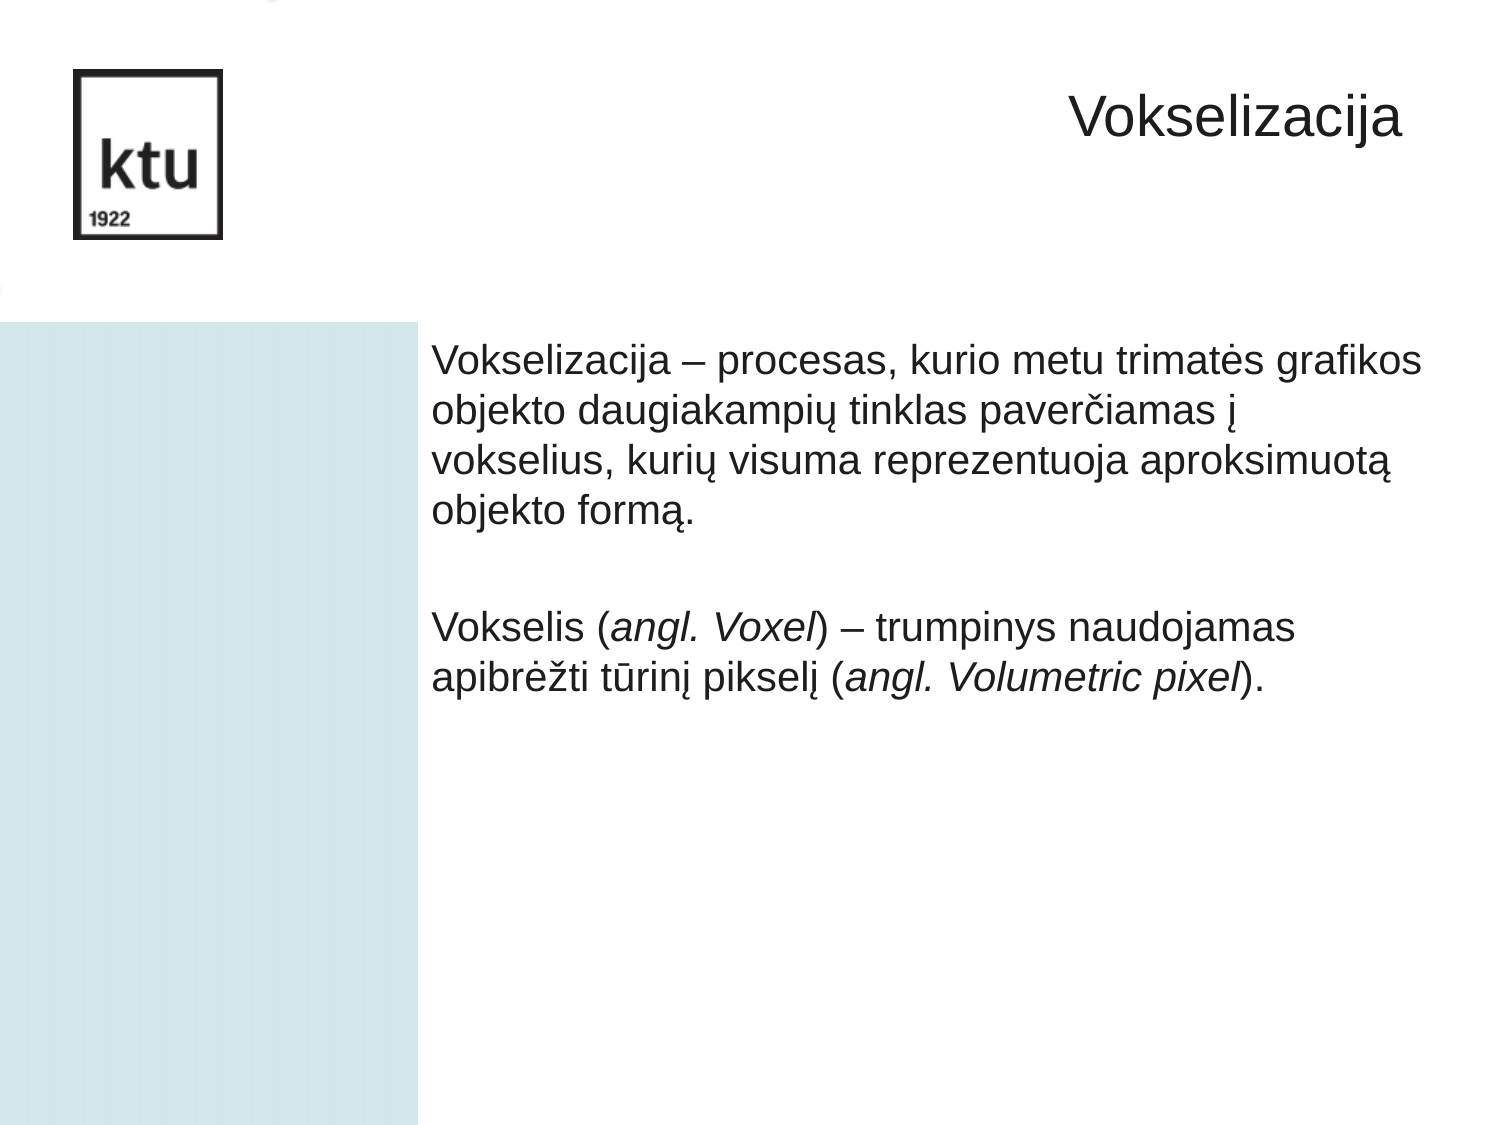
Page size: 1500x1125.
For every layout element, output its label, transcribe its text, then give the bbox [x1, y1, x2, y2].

list Vokselizacija [505, 67, 1418, 158]
list Vokselizacija – procesas, kurio metu trimatės grafikos objekto daugiakampių tinklas paverčiamas į vokselius, kurių visuma reprezentuoja aproksimuotą objekto formą. Vokselis (angl. Voxel) – trumpinys naudojamas apibrėžti tūrinį pikselį (angl. Volumetric pixel). [416, 325, 1440, 897]
